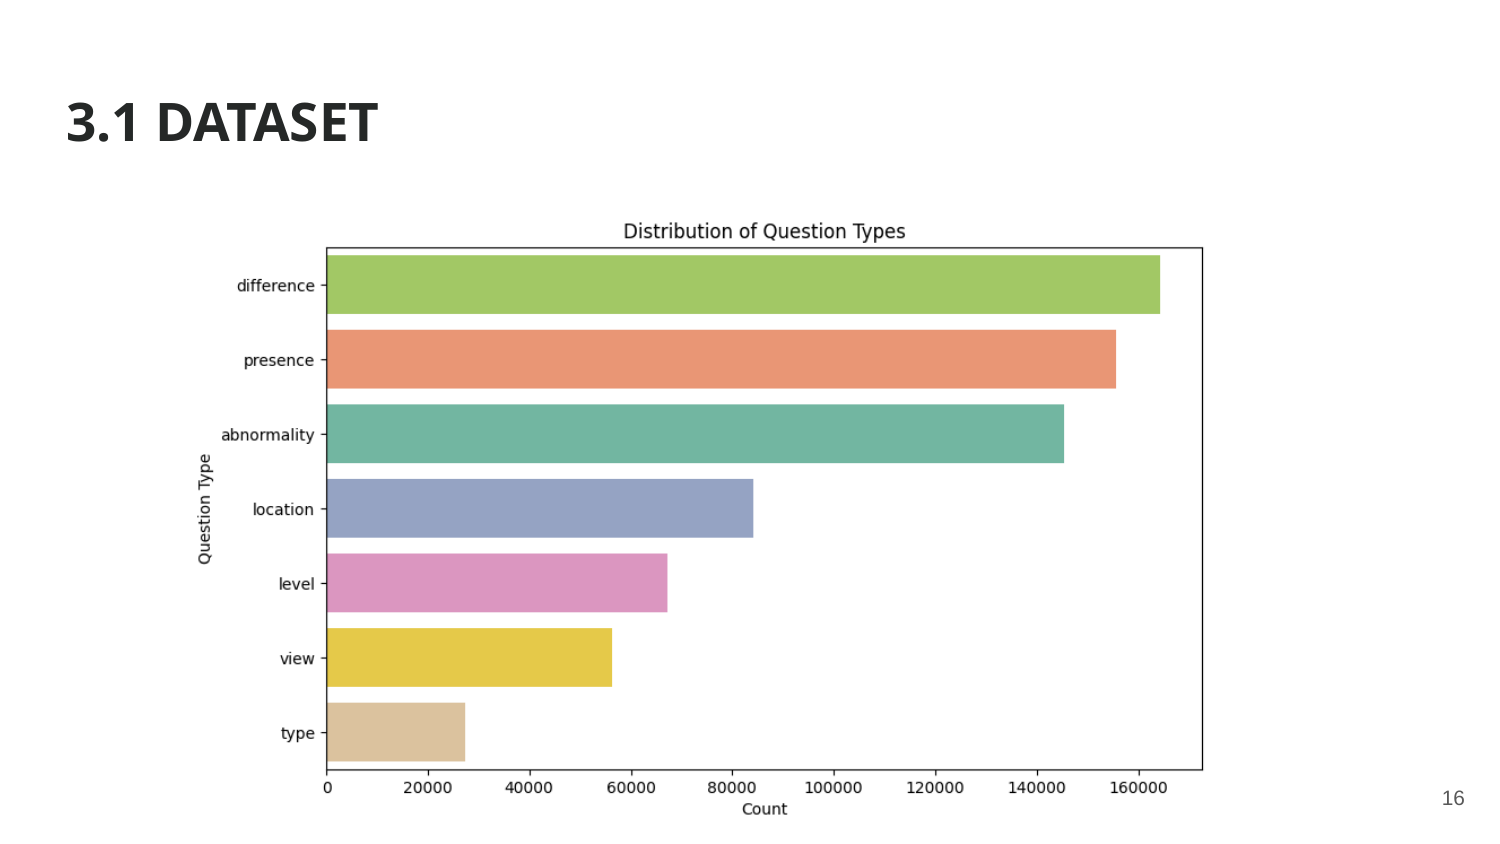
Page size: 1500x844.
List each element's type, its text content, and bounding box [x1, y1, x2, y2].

picture [185, 166, 1315, 844]
title 3.1 DATASET [51, 72, 1449, 167]
slide_number 16 [1389, 764, 1480, 830]
